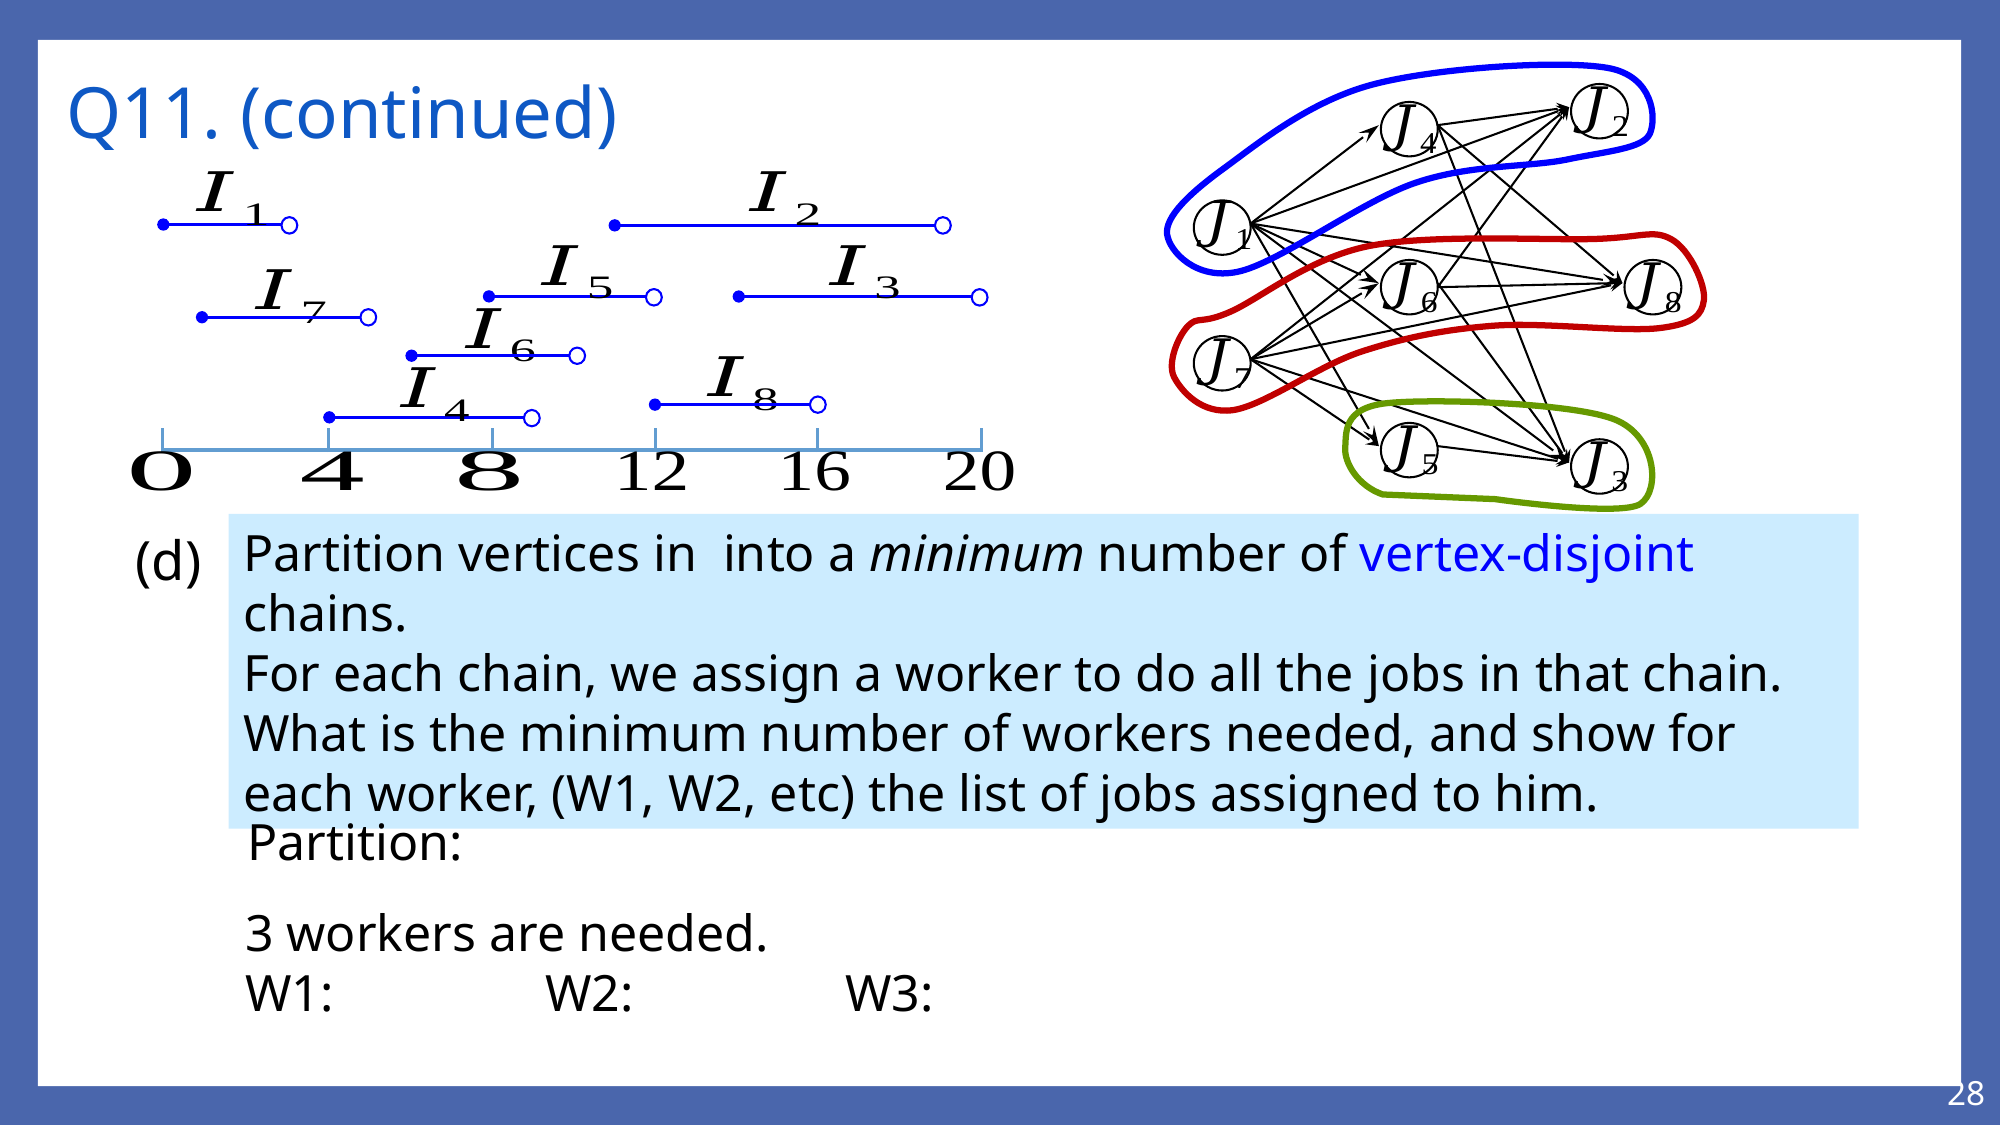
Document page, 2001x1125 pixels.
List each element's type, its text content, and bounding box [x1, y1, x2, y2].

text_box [1191, 78, 1682, 498]
text_box [1399, 63, 1635, 77]
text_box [125, 163, 1019, 505]
text_box [1686, 250, 1706, 324]
slide_number 28 [1720, 1065, 2000, 1125]
text_box [1165, 198, 1185, 263]
text_box (d) [121, 519, 228, 599]
title Q11. (continued) [51, 37, 703, 185]
text_box [1538, 506, 1640, 511]
text_box [1170, 327, 1185, 395]
